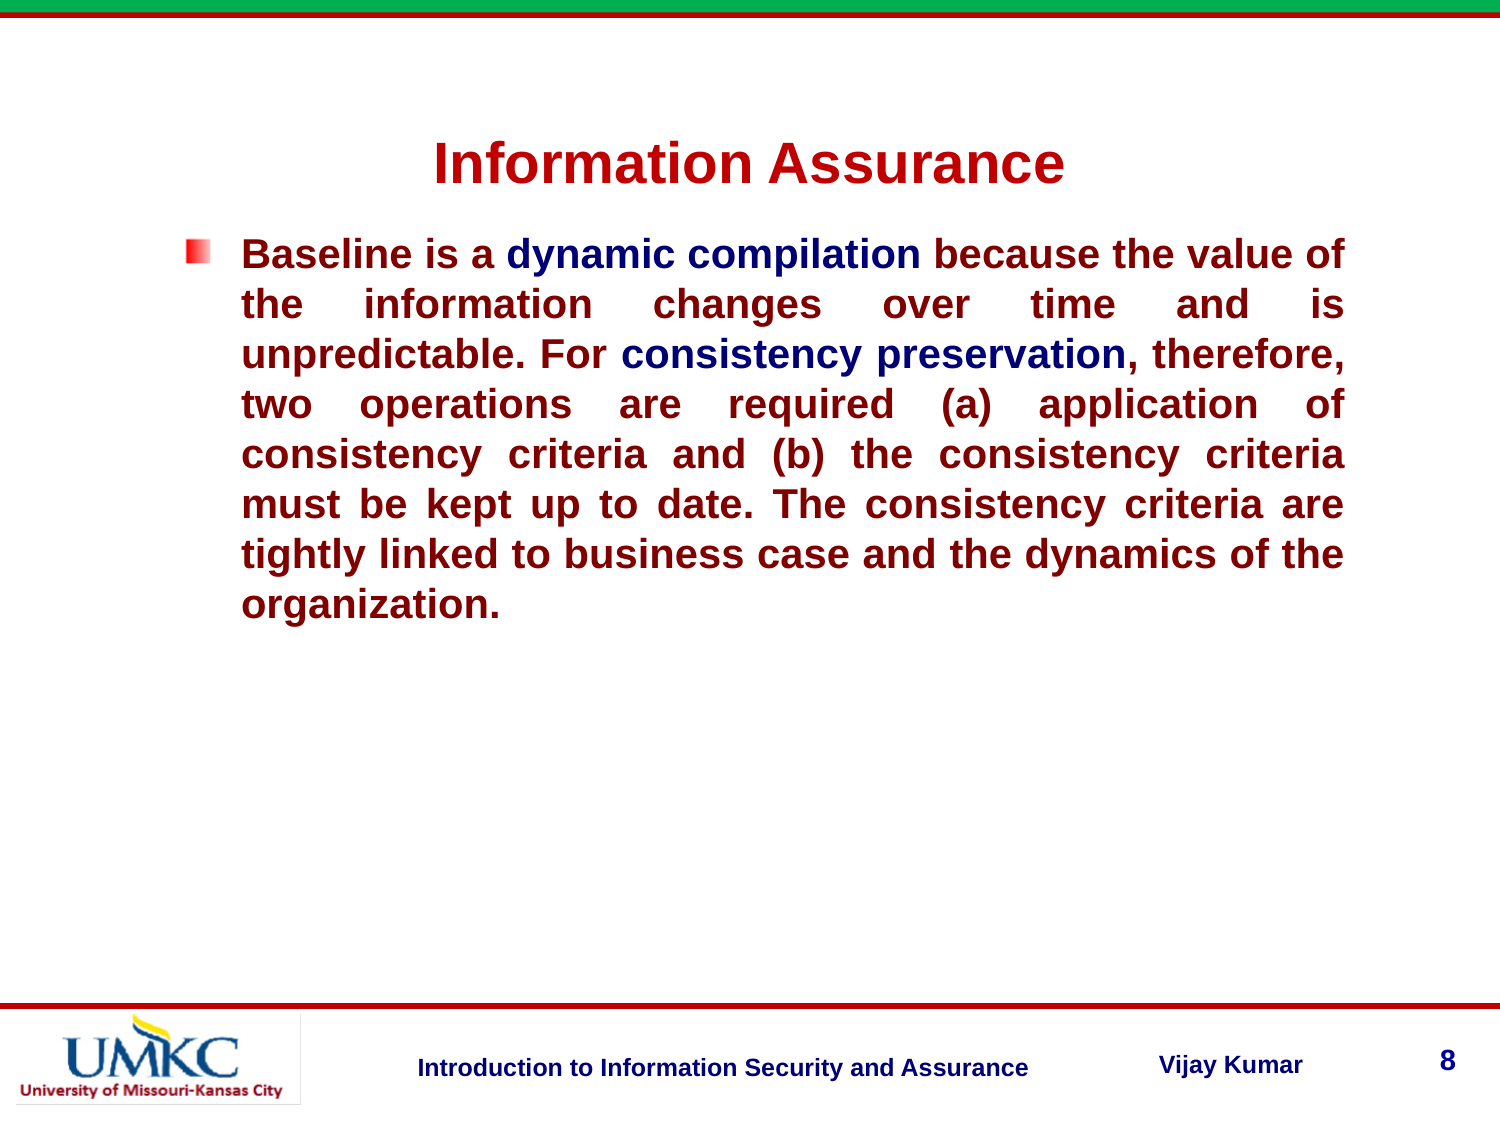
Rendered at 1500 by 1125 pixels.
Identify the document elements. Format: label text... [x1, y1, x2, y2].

slide_number 8 [1372, 1033, 1472, 1074]
title Information Assurance [112, 99, 1388, 220]
picture [16, 1014, 301, 1106]
picture [184, 237, 214, 267]
text_box Baseline is a dynamic compilation because the value of the information changes over time and is unpredictable. For consistency preservation, therefore, two operations are required (a) application of consistency criteria and (b) the consistency criteria must be kept up to date. The consistency criteria are tightly linked to business case and the dynamics of the organization. [169, 219, 1360, 635]
